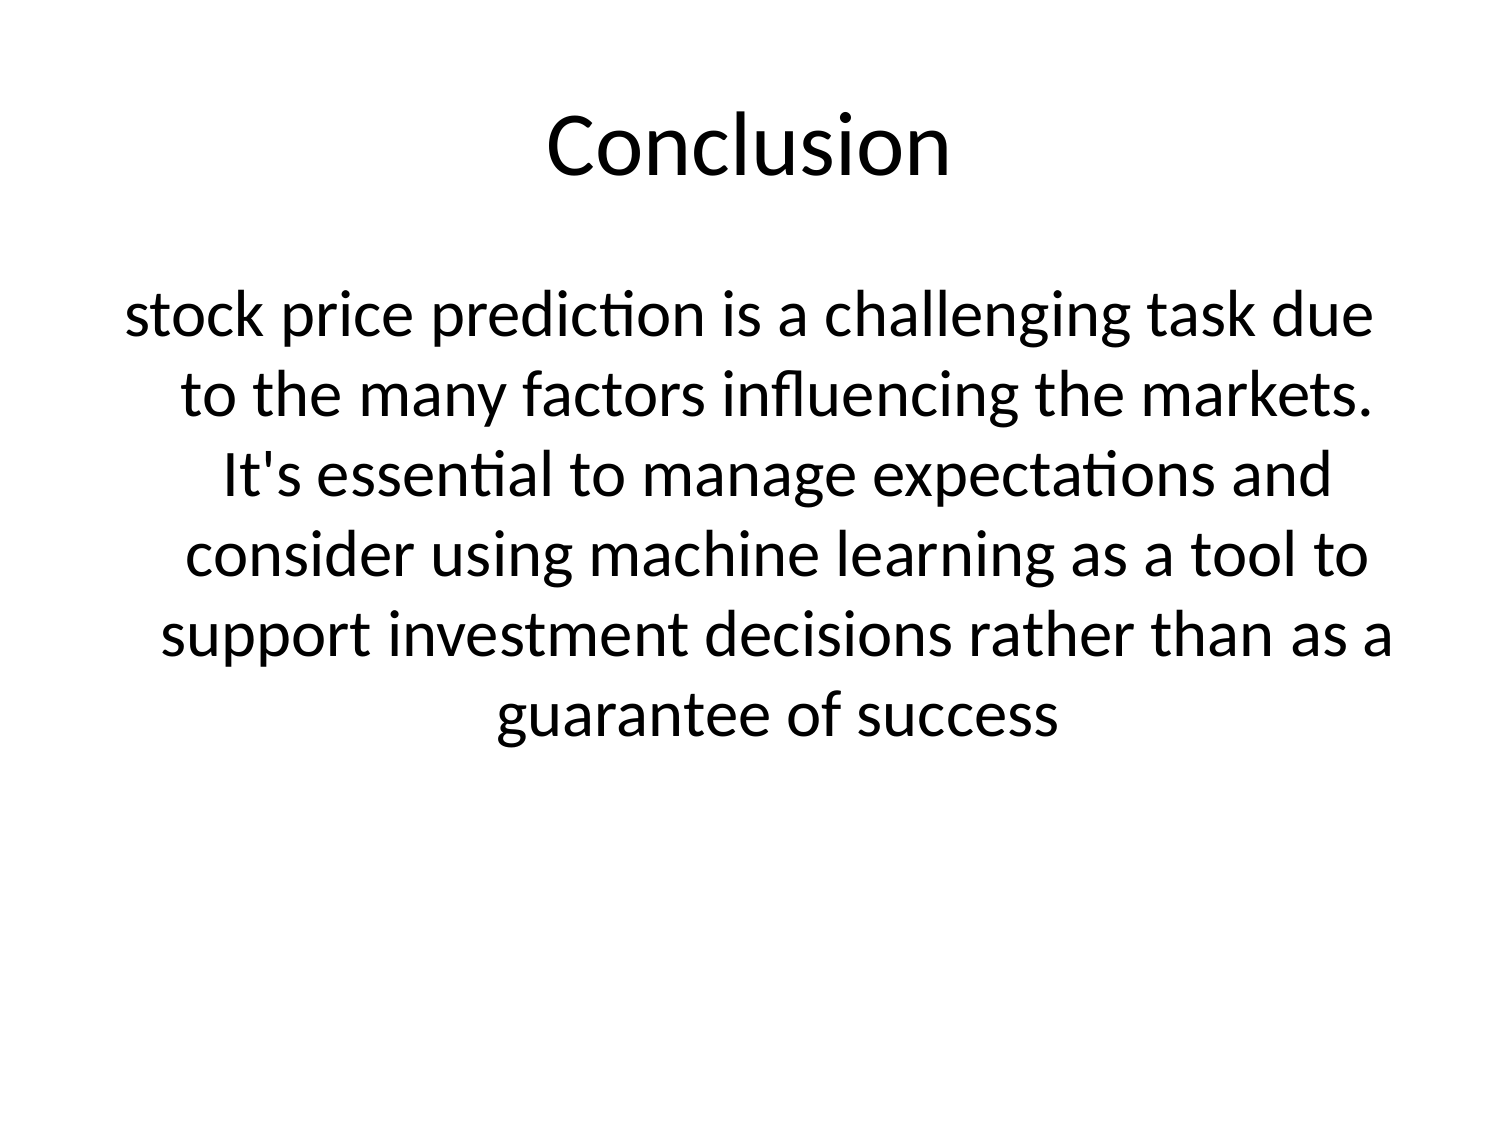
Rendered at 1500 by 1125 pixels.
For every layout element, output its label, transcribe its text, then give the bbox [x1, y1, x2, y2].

title Conclusion [75, 45, 1425, 233]
list stock price prediction is a challenging task due to the many factors influencing the markets. It's essential to manage expectations and consider using machine learning as a tool to support investment decisions rather than as a guarantee of success [75, 262, 1425, 1005]
